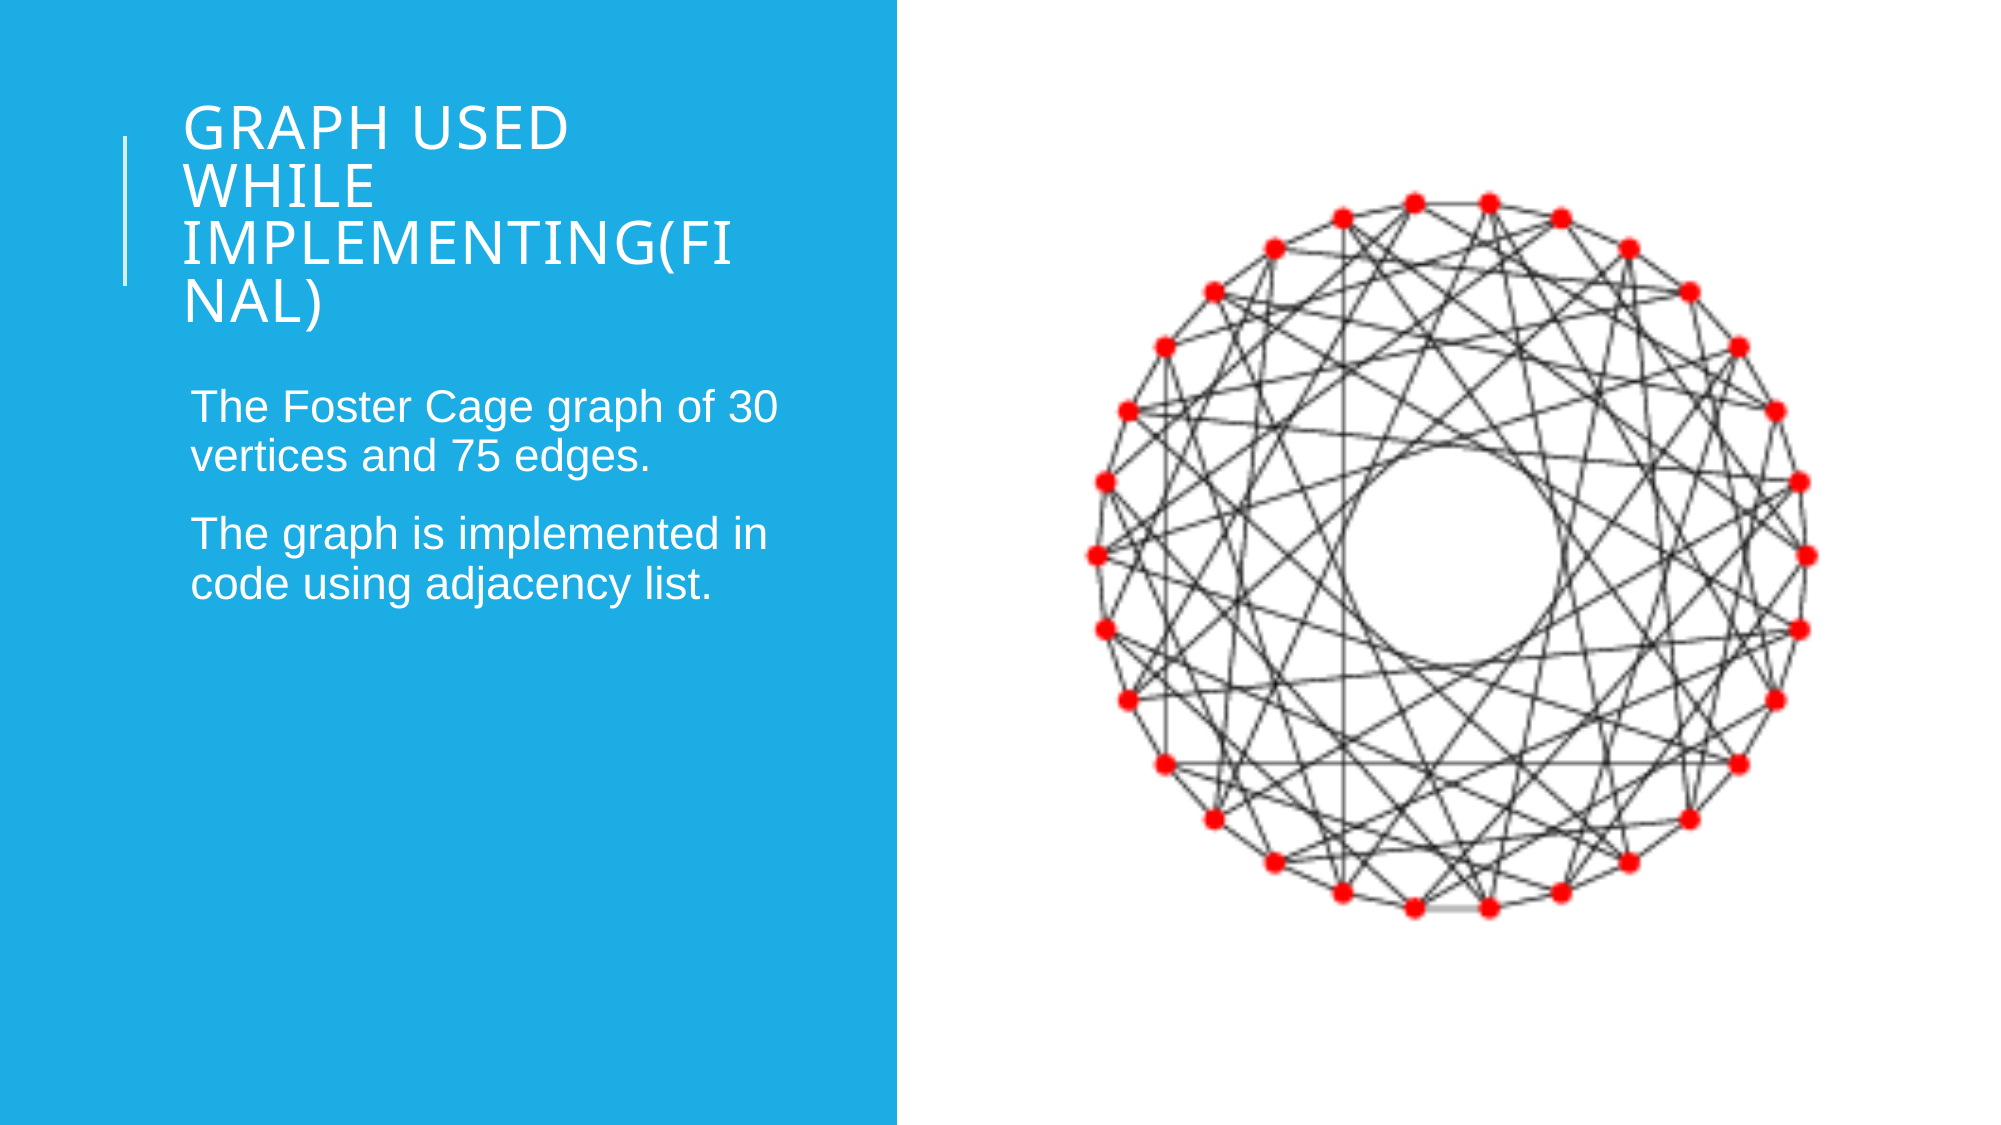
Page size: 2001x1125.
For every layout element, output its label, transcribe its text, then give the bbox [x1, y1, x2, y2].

list The Foster Cage graph of 30 vertices and 75 edges. The graph is implemented in code using adjacency list. [168, 375, 790, 1020]
text_box [0, 0, 898, 1125]
title Graph Used while Implementing(Final) [168, 96, 788, 342]
picture [999, 143, 1896, 982]
